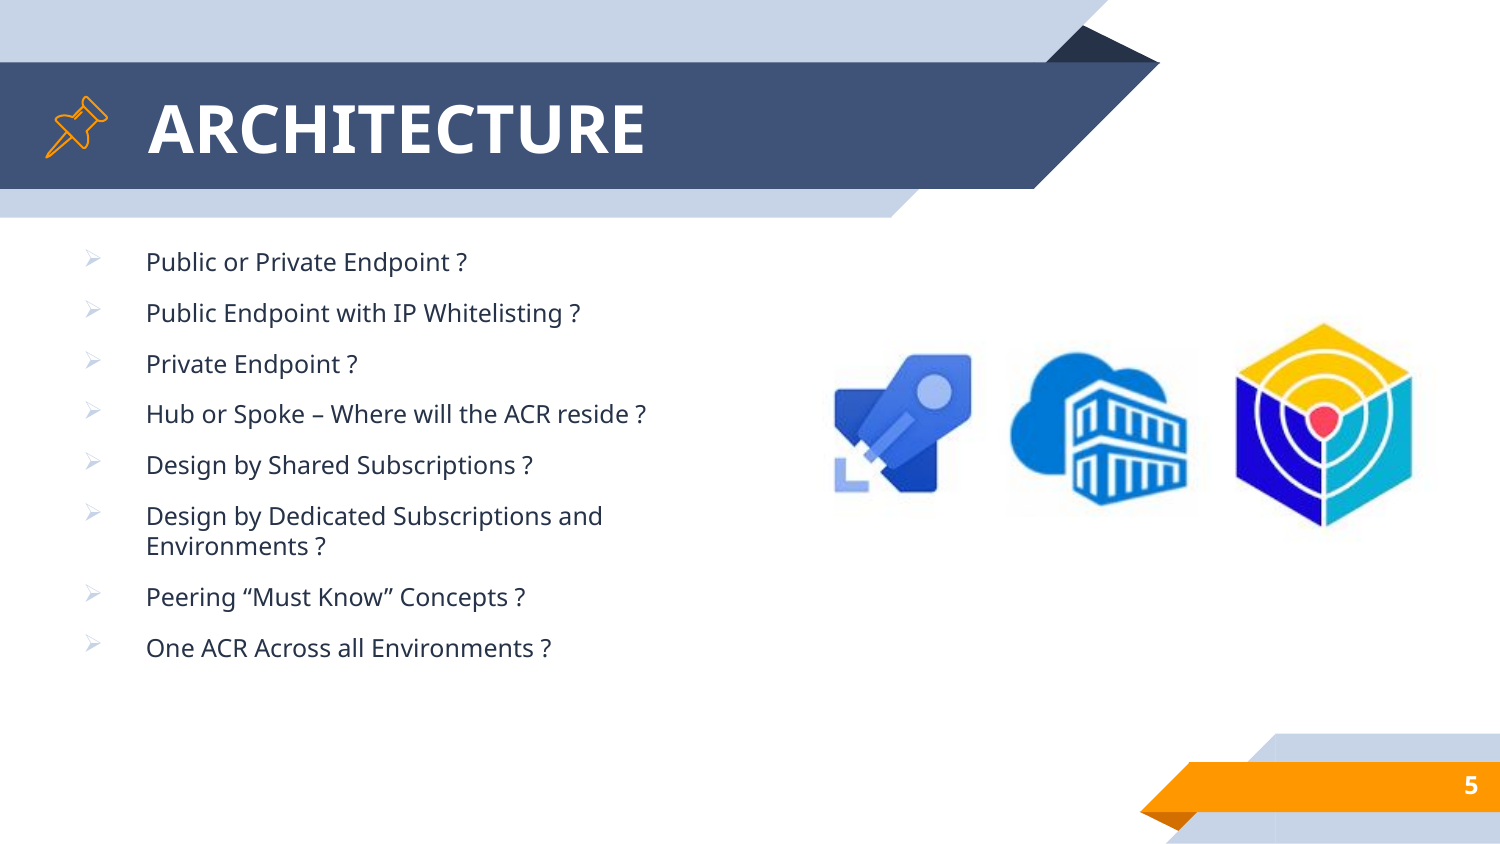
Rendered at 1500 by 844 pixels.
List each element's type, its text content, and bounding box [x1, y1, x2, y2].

slide_number 5 [1249, 760, 1494, 813]
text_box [45, 96, 108, 158]
list Public or Private Endpoint ? Public Endpoint with IP Whitelisting ? Private Endpoint ? Hub or Spoke – Where will the ACR reside ? Design by Shared Subscriptions ? Design by Dedicated Subscriptions and Environments ? Peering “Must Know” Concepts ? One ACR Across all Environments ? [55, 231, 744, 731]
title ARCHITECTURE [133, 64, 997, 190]
picture [803, 285, 1442, 578]
